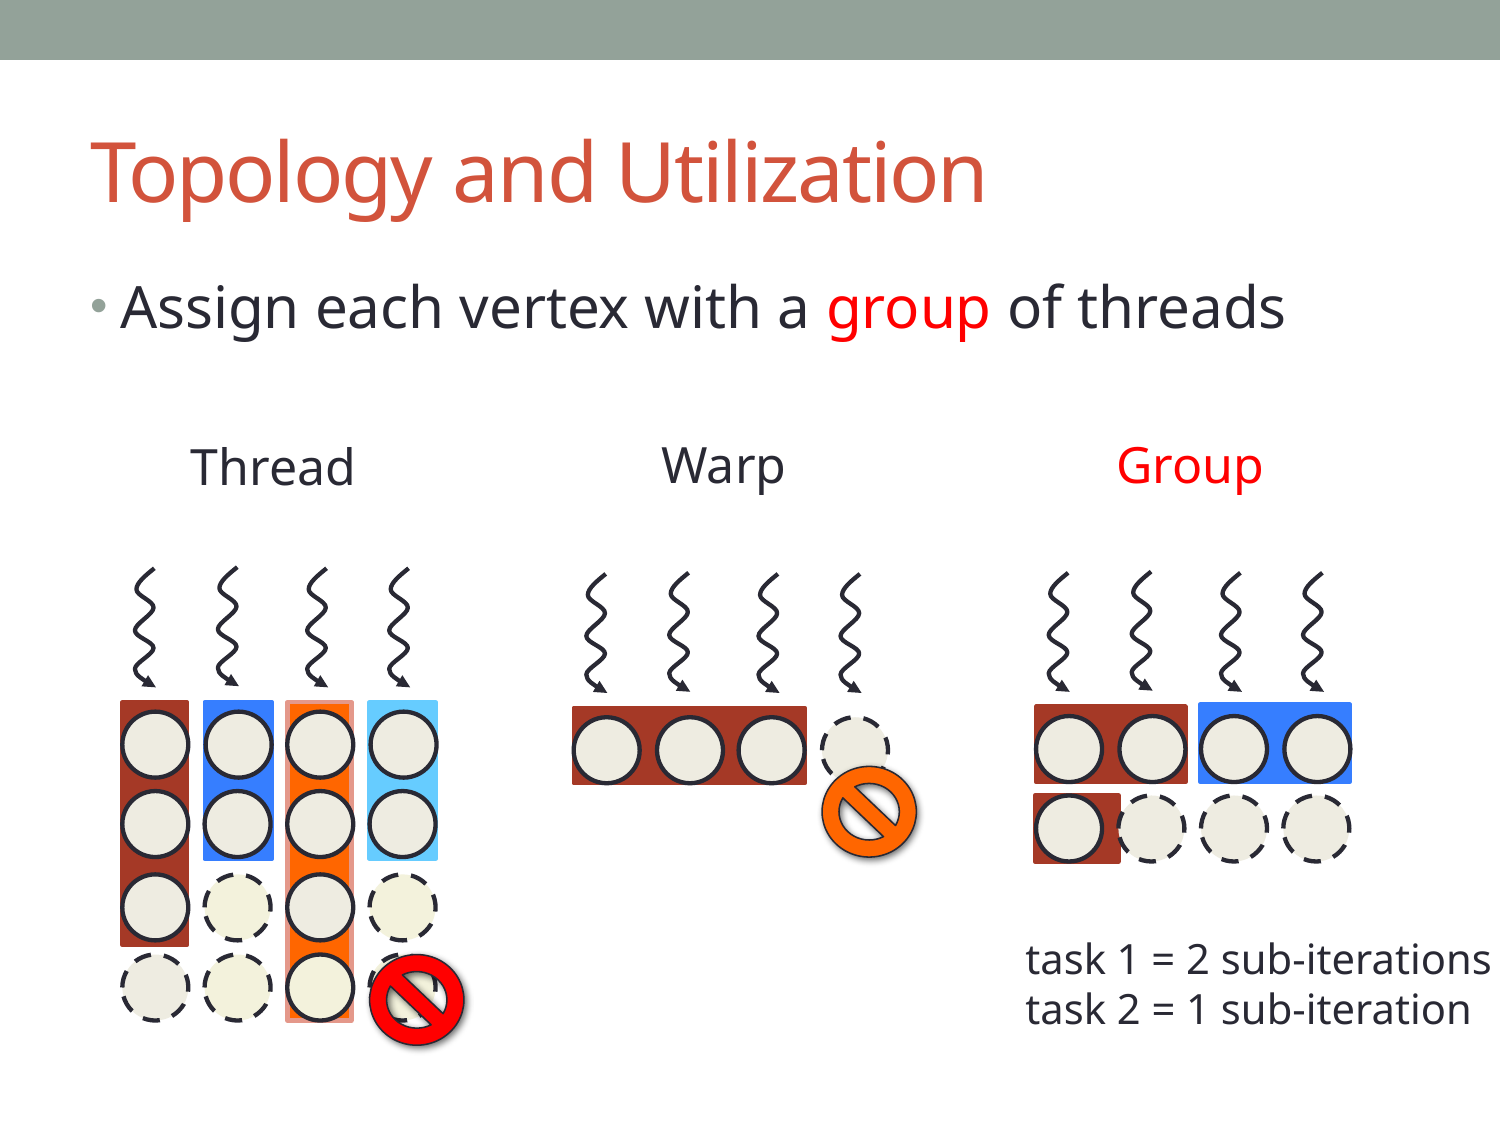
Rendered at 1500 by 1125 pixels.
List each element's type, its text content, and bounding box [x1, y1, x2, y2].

text_box [1282, 713, 1353, 785]
text_box [821, 765, 918, 858]
text_box [819, 715, 891, 777]
text_box [1117, 713, 1188, 785]
text_box [1198, 713, 1270, 785]
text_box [122, 711, 437, 1021]
text_box [203, 700, 274, 708]
text_box [367, 700, 438, 708]
text_box [379, 962, 465, 1046]
text_box [1281, 793, 1352, 864]
title Topology and Utilization [75, 87, 1425, 250]
text_box [1116, 793, 1187, 864]
text_box [654, 715, 726, 786]
text_box Thread [176, 428, 471, 503]
text_box [838, 572, 862, 695]
text_box [572, 706, 807, 785]
text_box [756, 572, 780, 695]
text_box [667, 571, 691, 694]
text_box [215, 565, 239, 689]
text_box [1300, 571, 1325, 694]
text_box [387, 566, 411, 690]
text_box [1034, 704, 1188, 784]
text_box [1198, 702, 1352, 784]
text_box [132, 566, 156, 690]
text_box Warp [646, 425, 819, 501]
text_box [571, 715, 642, 786]
text_box [305, 566, 329, 690]
text_box [1033, 713, 1105, 785]
text_box task 1 = 2 sub-iterations task 2 = 1 sub-iteration [1010, 925, 1500, 1040]
text_box [1046, 571, 1070, 694]
text_box [1218, 571, 1242, 694]
text_box [584, 572, 608, 695]
text_box [1129, 569, 1153, 693]
text_box Group [1101, 425, 1397, 501]
text_box [285, 700, 354, 708]
text_box [736, 715, 807, 786]
text_box [1198, 793, 1270, 864]
text_box [1033, 793, 1105, 864]
list Assign each vertex with a group of threads [75, 262, 1425, 1063]
text_box [120, 700, 189, 712]
